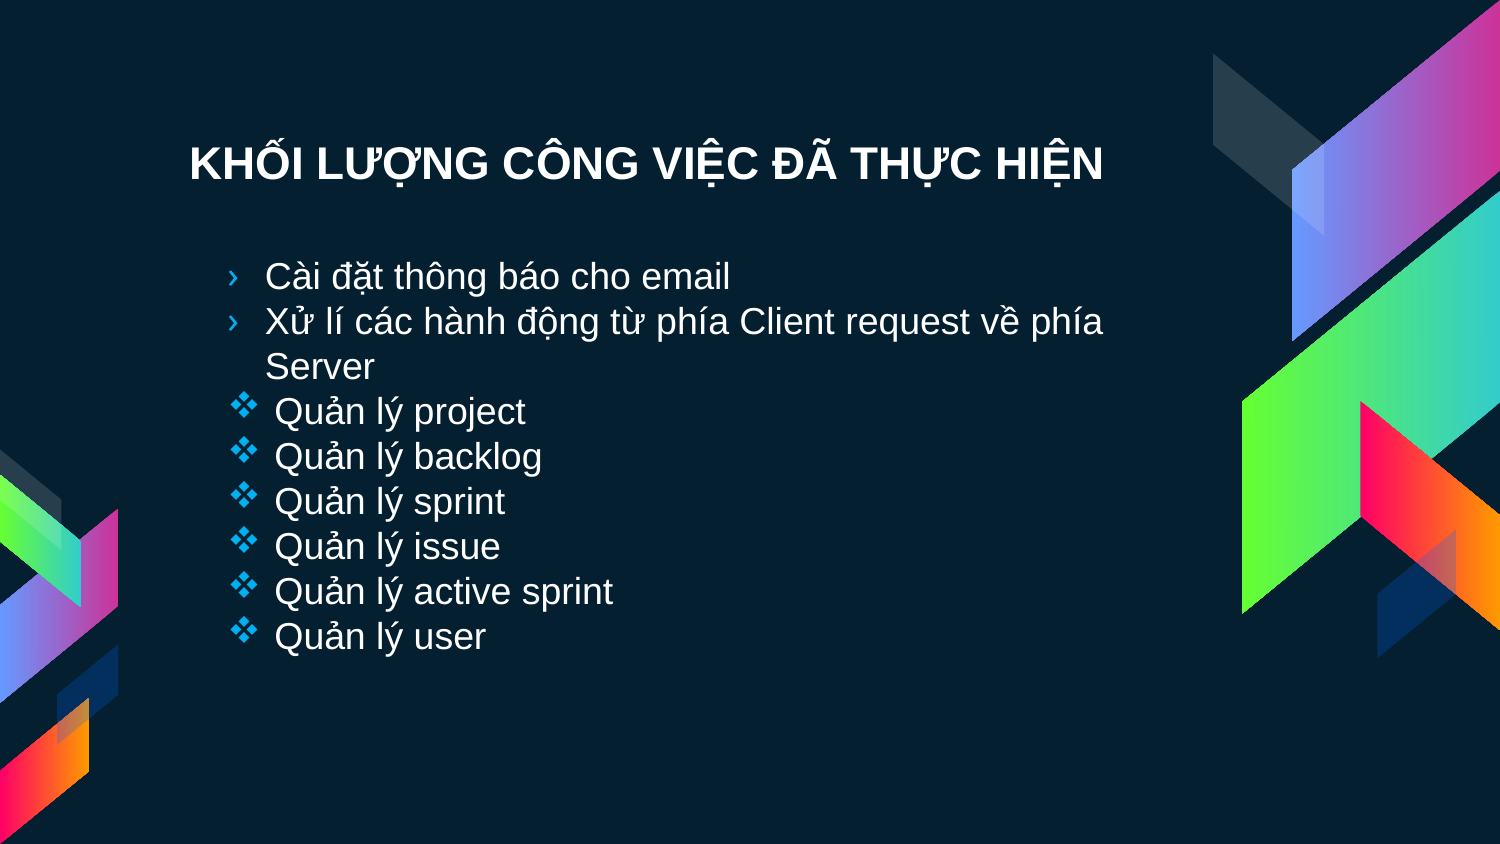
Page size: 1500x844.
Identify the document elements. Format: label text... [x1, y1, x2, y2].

title KHỐI LƯỢNG CÔNG VIỆC ĐÃ THỰC HIỆN [175, 99, 1155, 204]
list Cài đặt thông báo cho email Xử lí các hành động từ phía Client request về phía Server Quản lý project Quản lý backlog Quản lý sprint Quản lý issue Quản lý active sprint Quản lý user [175, 236, 1155, 769]
